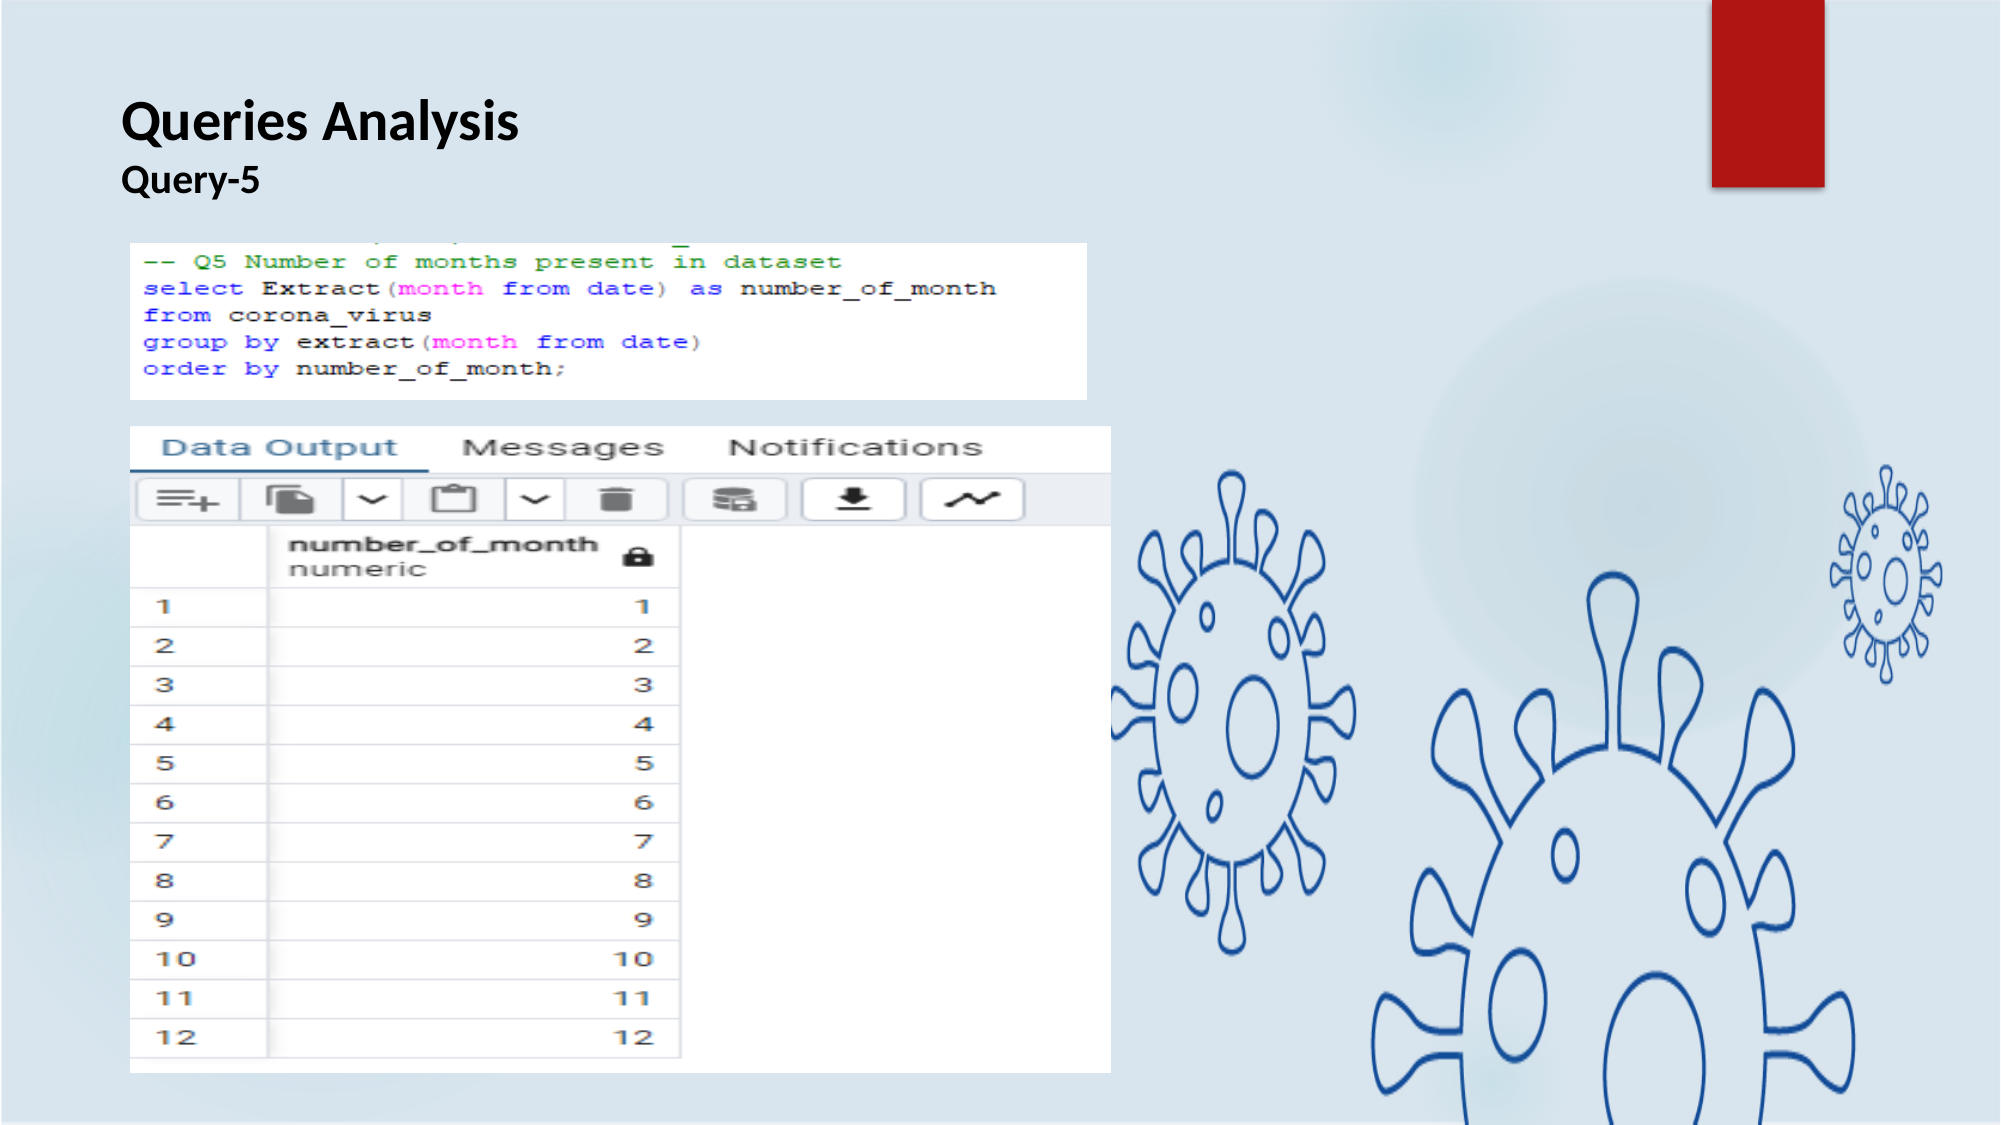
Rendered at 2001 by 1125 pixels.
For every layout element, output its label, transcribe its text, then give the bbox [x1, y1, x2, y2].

title Queries Analysis Query-5 [106, 74, 1649, 1042]
picture [0, 0, 2001, 1125]
